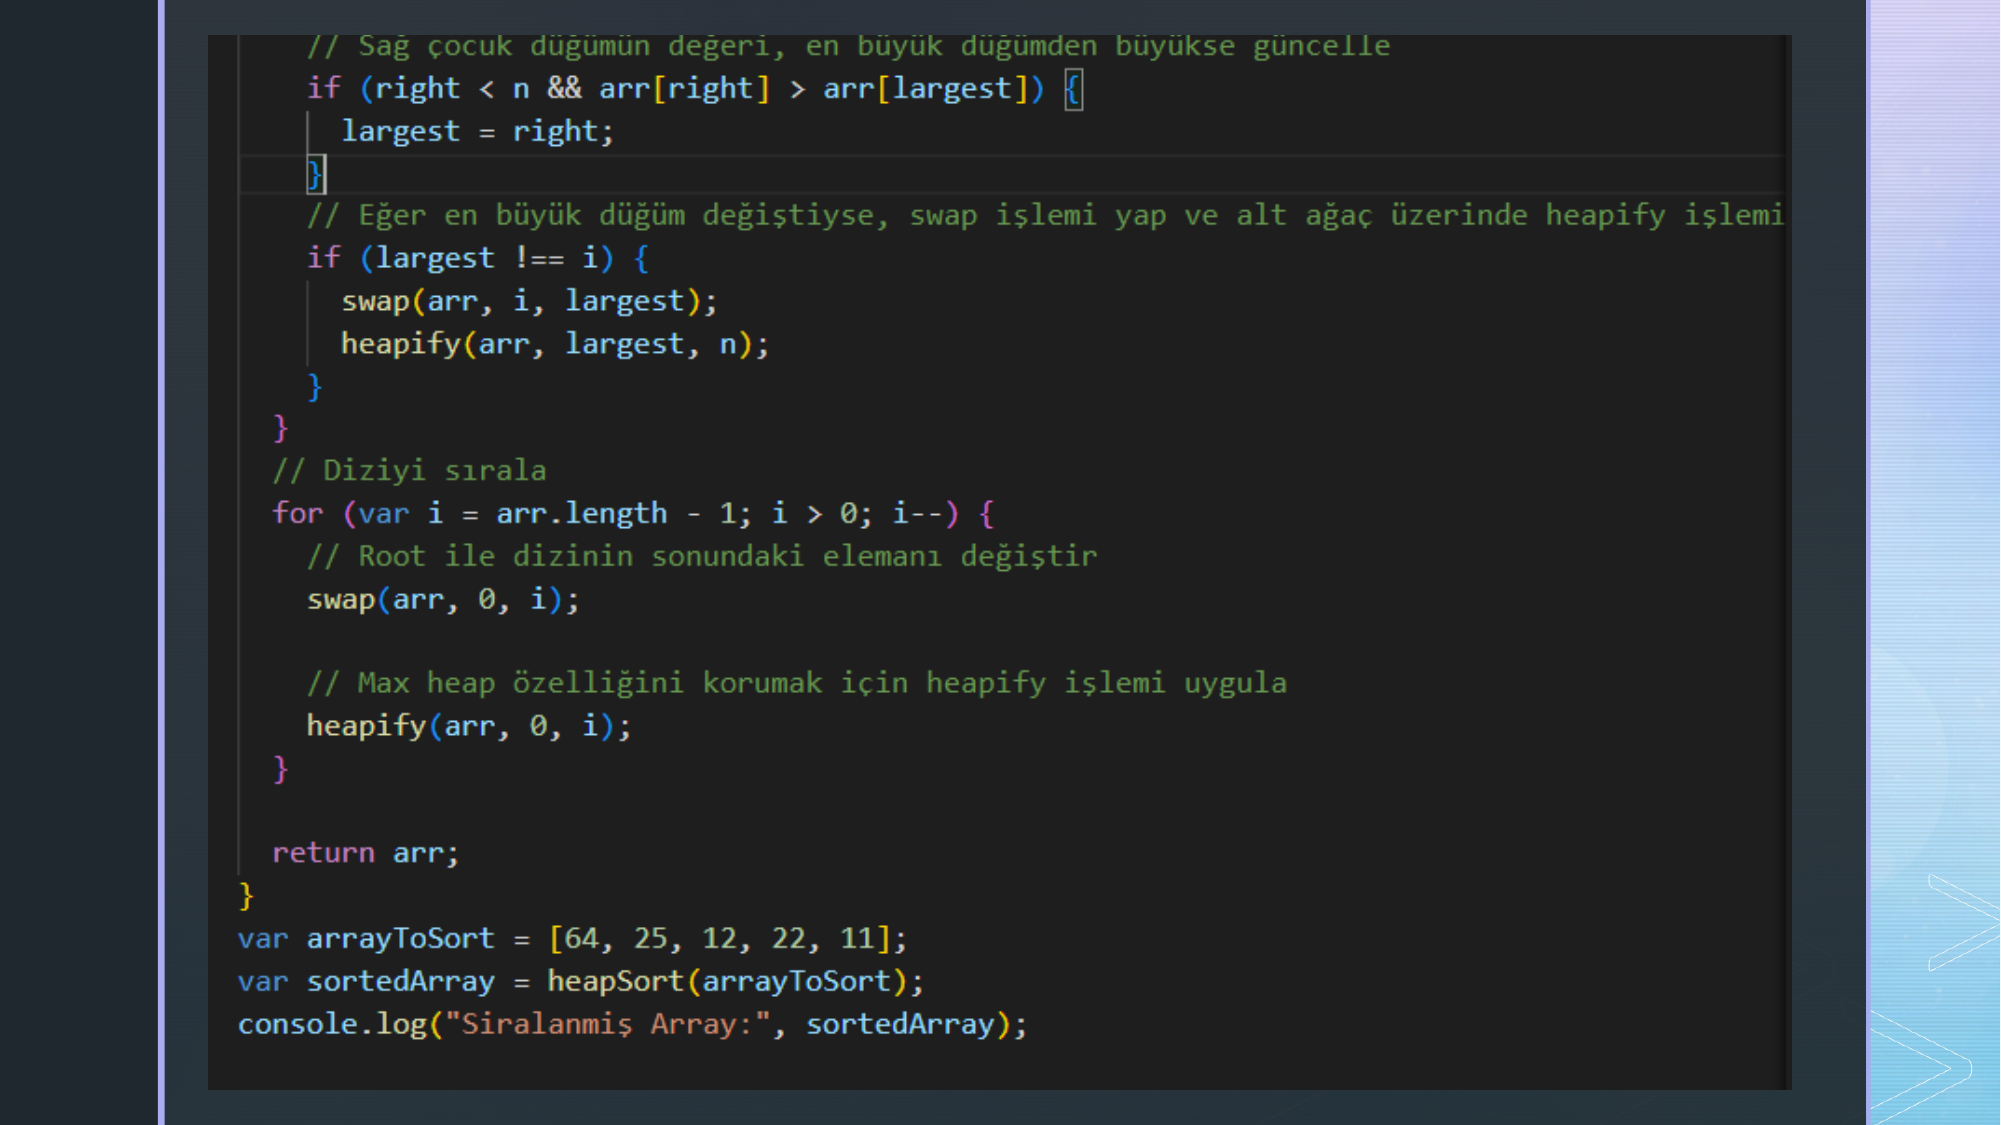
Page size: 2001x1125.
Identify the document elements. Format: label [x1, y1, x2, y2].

picture [207, 34, 1792, 1090]
picture [1871, 0, 2001, 1125]
